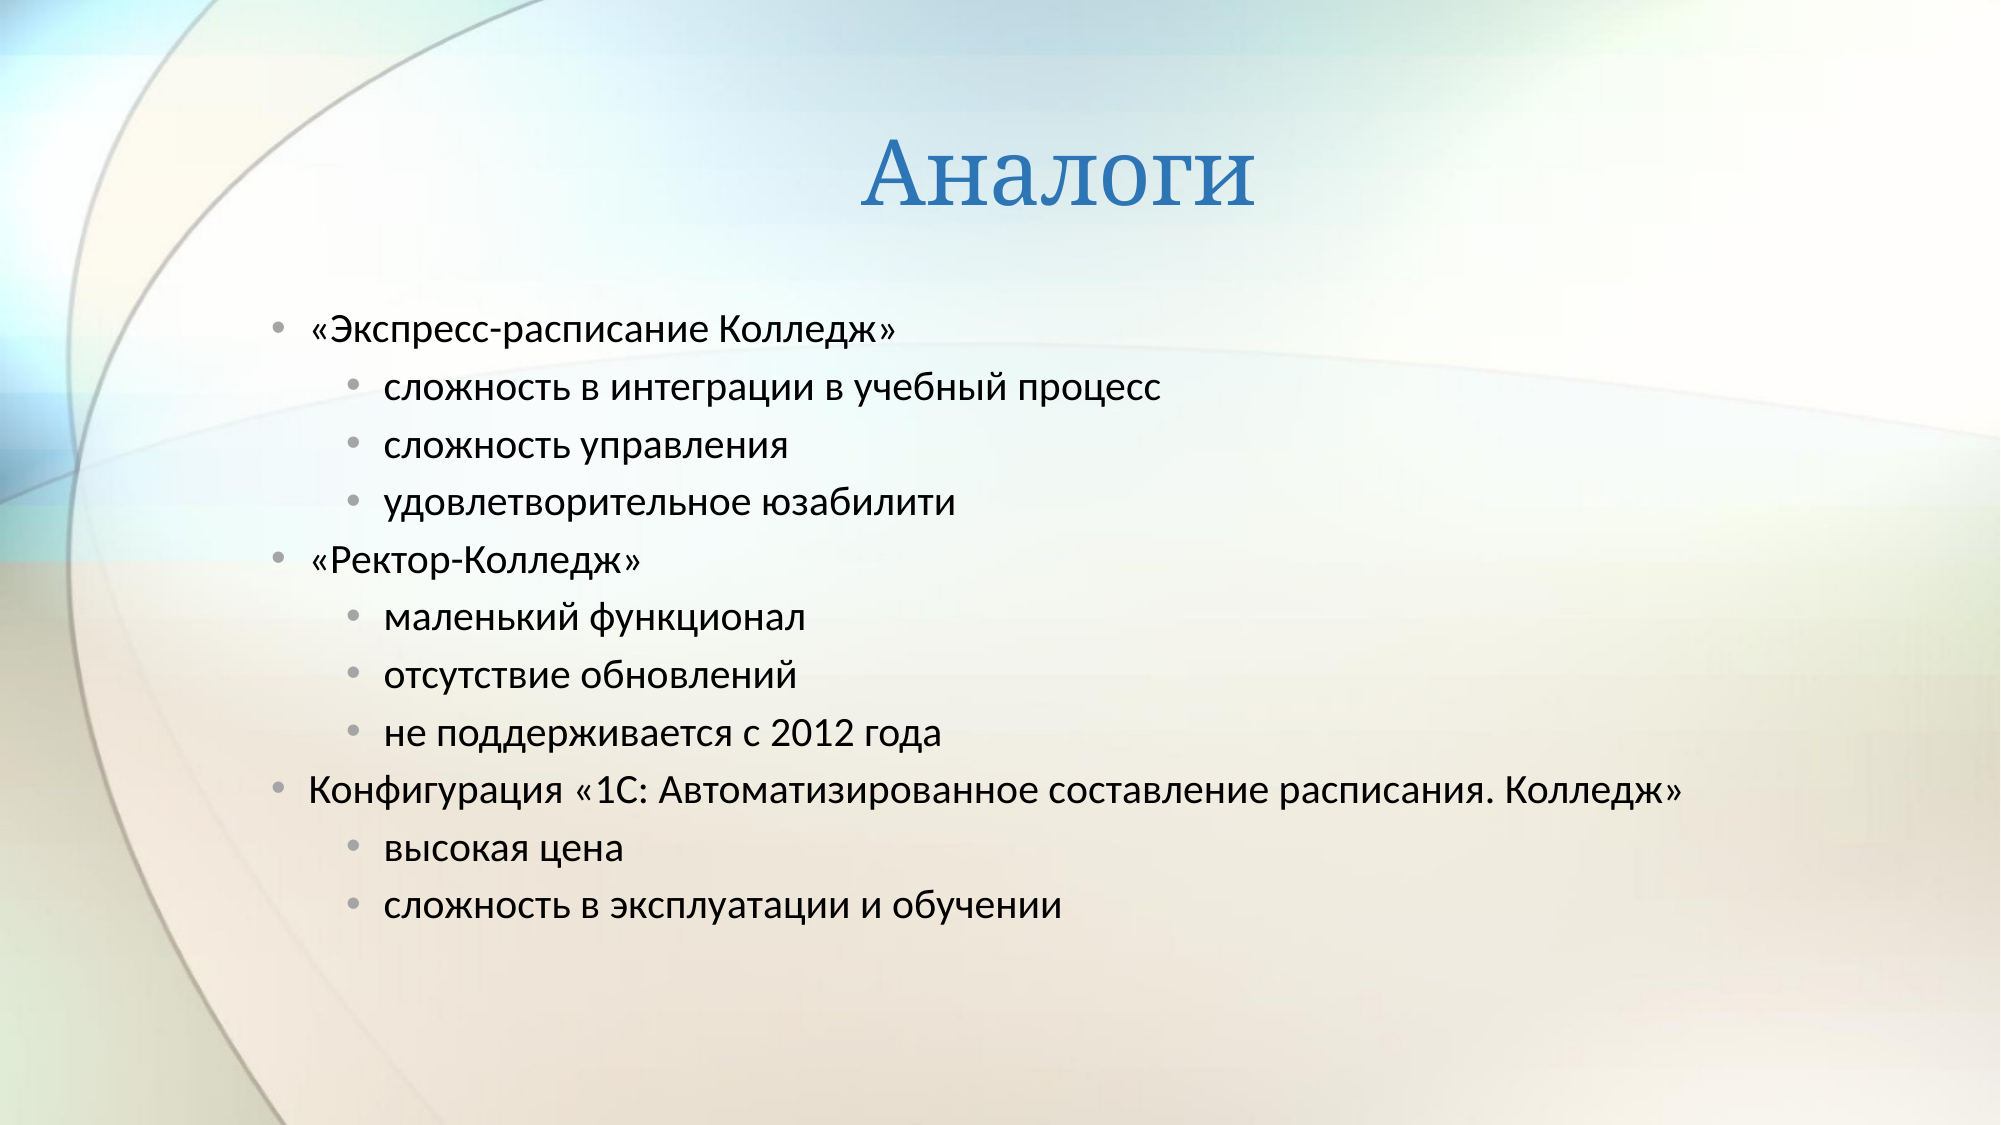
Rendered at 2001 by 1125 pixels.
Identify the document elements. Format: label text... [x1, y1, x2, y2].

title Аналоги [318, 59, 1801, 278]
picture [0, 0, 2001, 1125]
list «Экспресс-расписание Колледж» сложность в интеграции в учебный процесс сложность управления удовлетворительное юзабилити «Ректор-Колледж» маленький функционал отсутствие обновлений не поддерживается с 2012 года Конфигурация «1С: Автоматизированное составление расписания. Колледж» высокая цена сложность в эксплуатации и обучении [256, 299, 1863, 1014]
